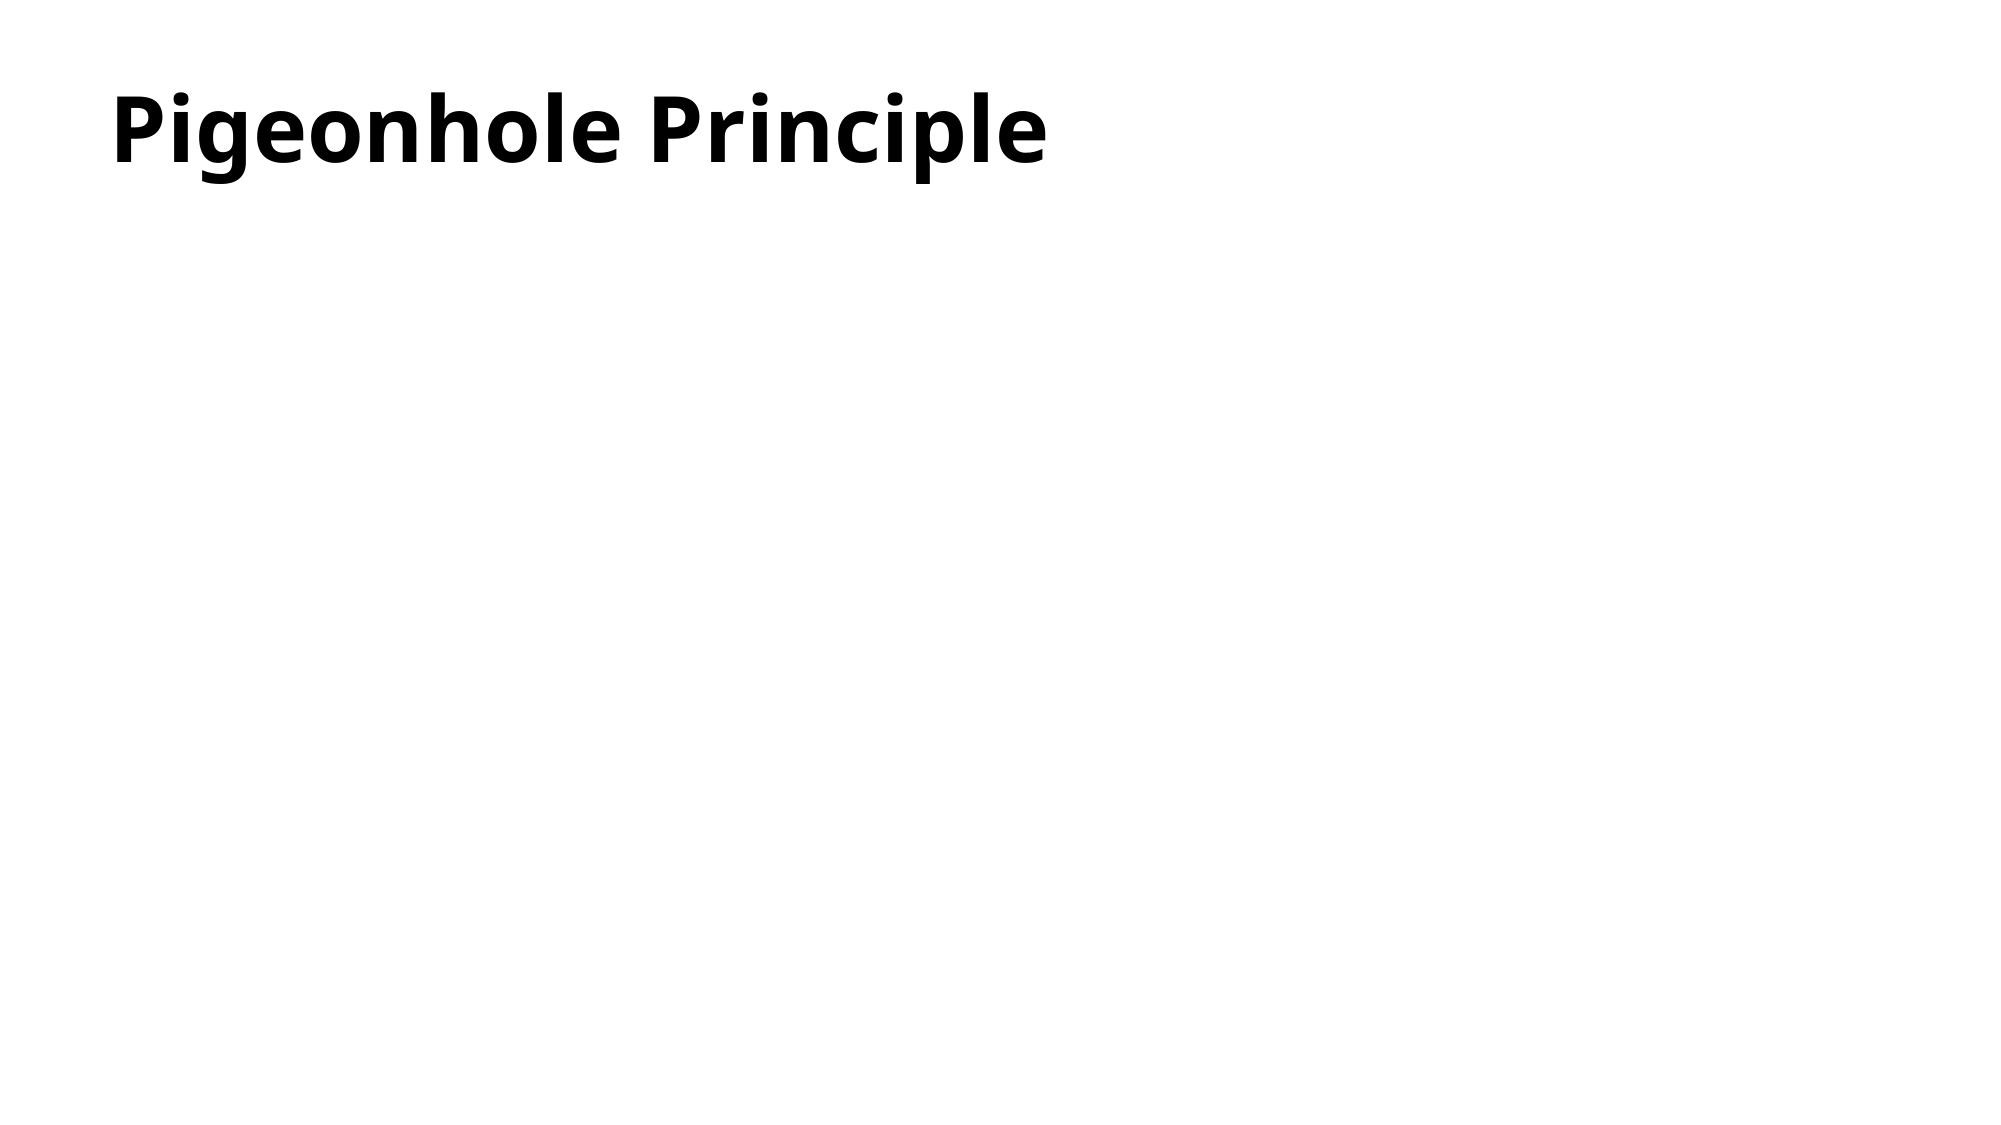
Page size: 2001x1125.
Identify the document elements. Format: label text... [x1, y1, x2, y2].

title Pigeonhole Principle [94, 75, 1595, 190]
